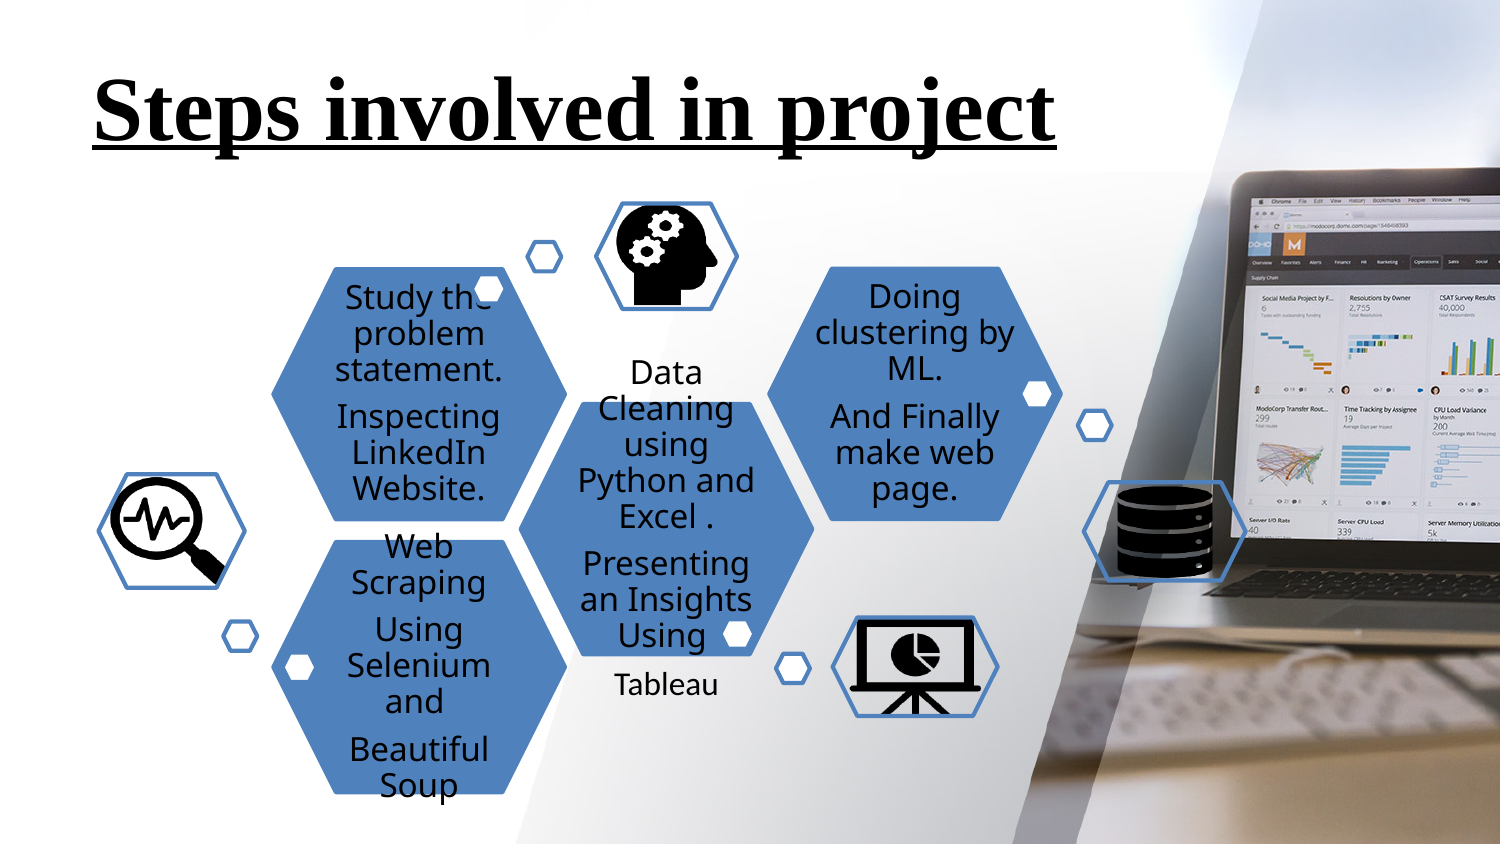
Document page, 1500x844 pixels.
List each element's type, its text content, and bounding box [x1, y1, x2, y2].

text_box Steps involved in project [56, 40, 1093, 165]
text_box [28, 166, 1316, 829]
picture [0, 0, 1500, 844]
